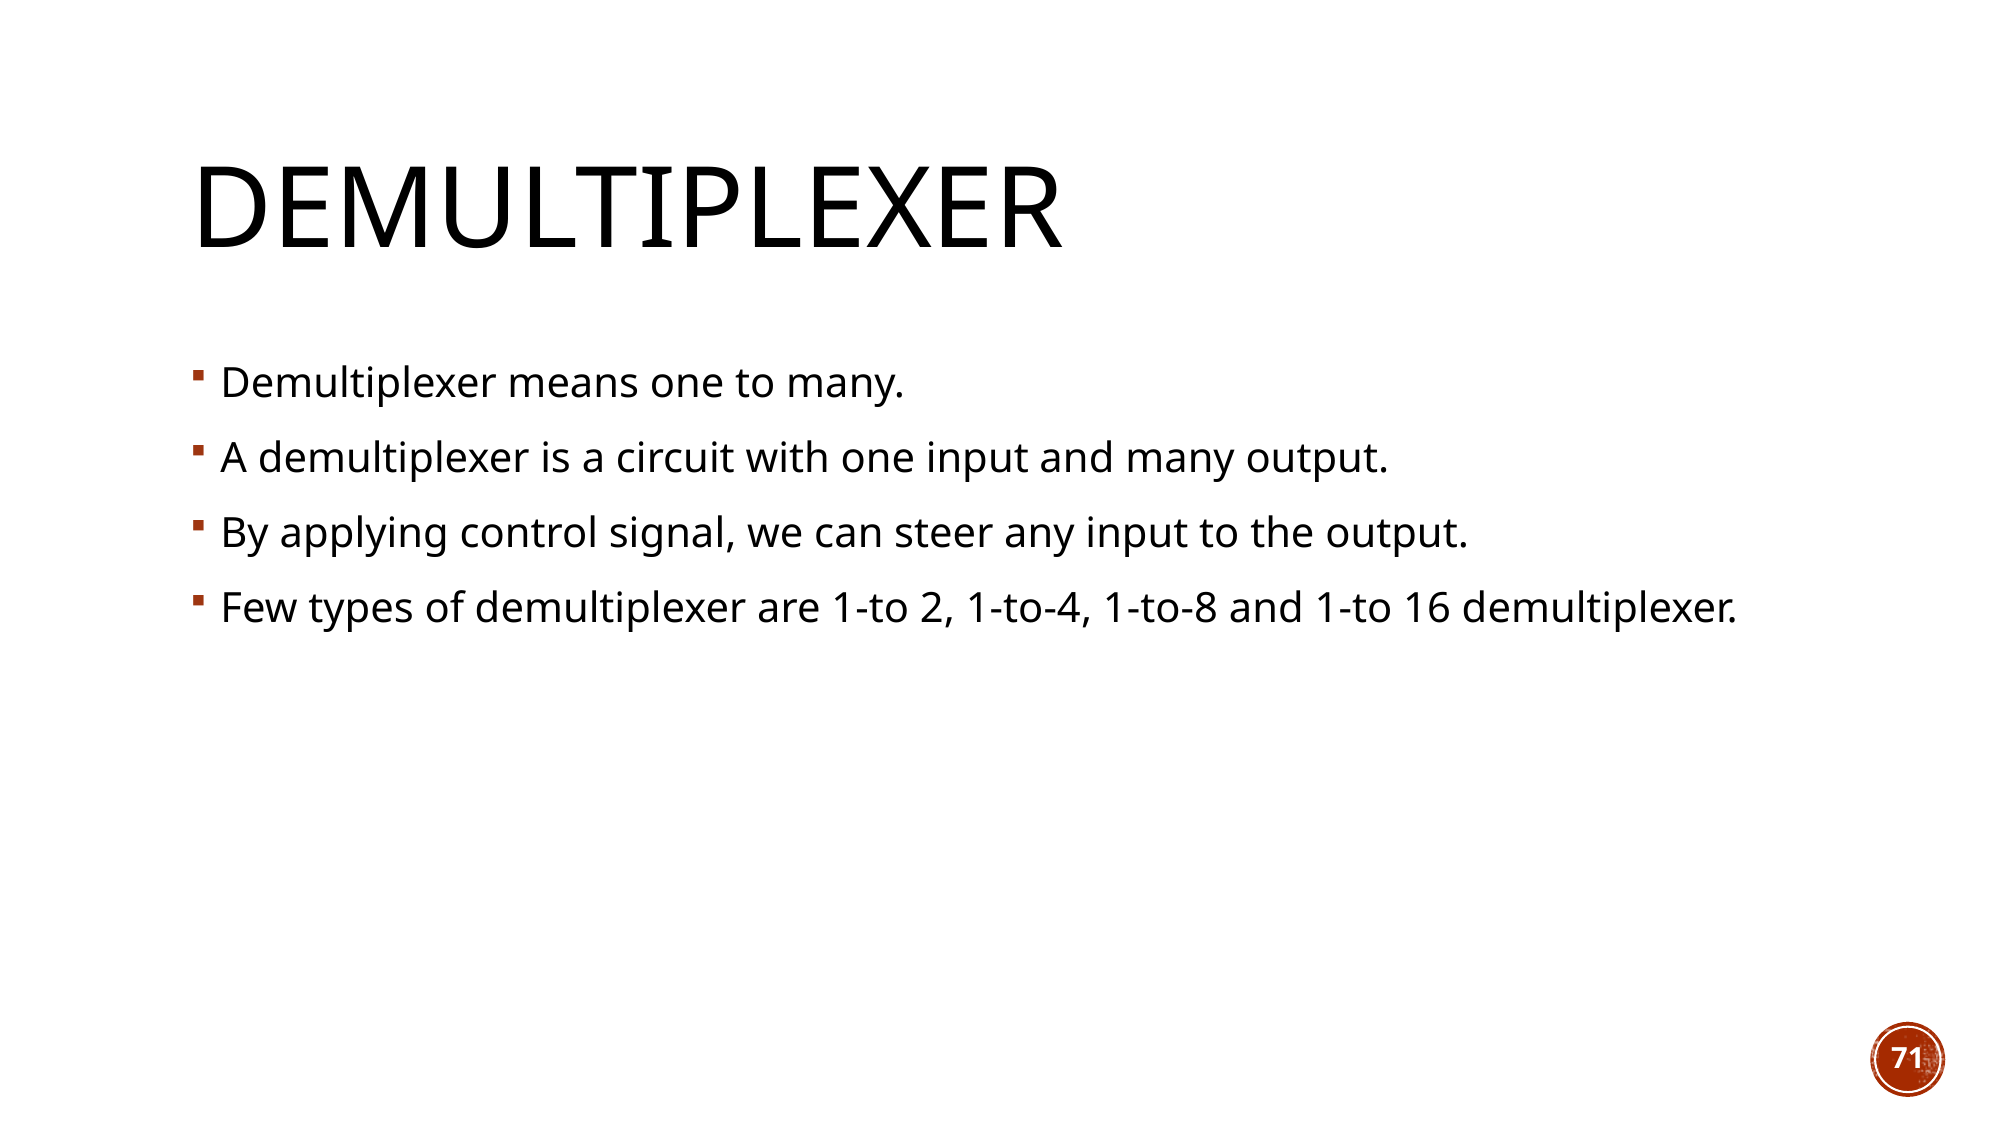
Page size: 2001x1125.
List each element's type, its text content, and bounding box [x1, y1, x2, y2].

title Demultiplexer [175, 79, 1826, 344]
slide_number 71 [1855, 1028, 1961, 1089]
list Demultiplexer means one to many. A demultiplexer is a circuit with one input and many output. By applying control signal, we can steer any input to the output. Few types of demultiplexer are 1-to 2, 1-to-4, 1-to-8 and 1-to 16 demultiplexer. [175, 348, 1826, 1013]
